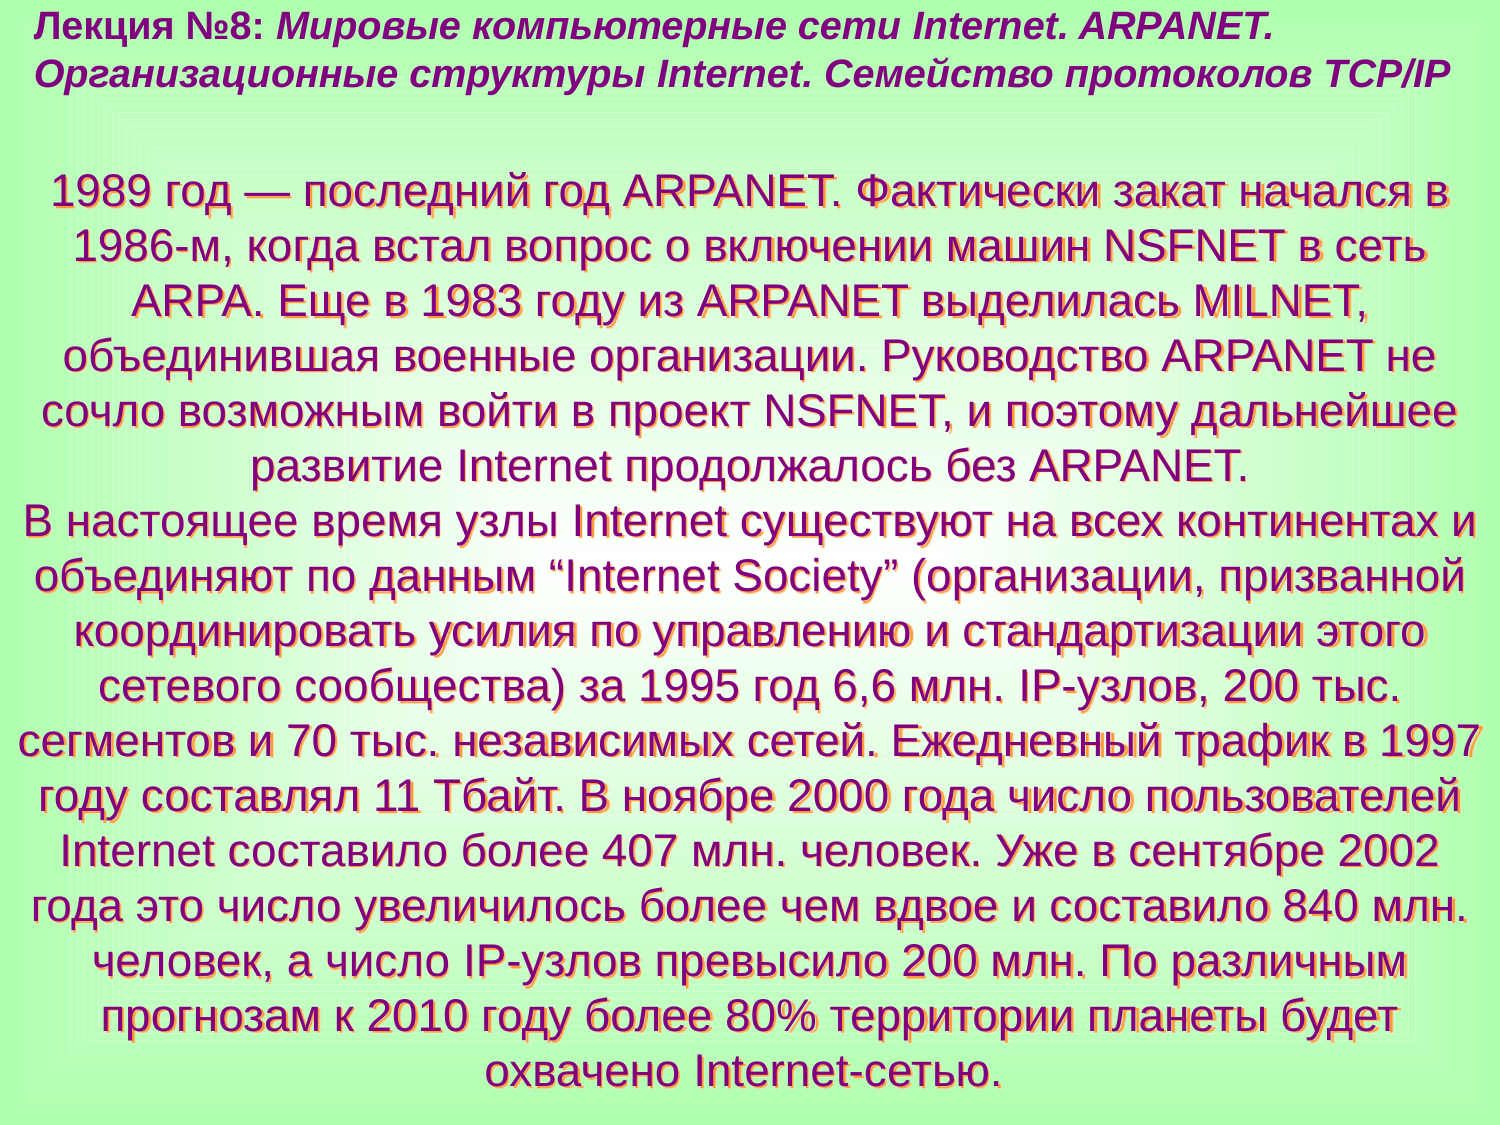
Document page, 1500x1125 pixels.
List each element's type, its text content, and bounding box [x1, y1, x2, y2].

text_box 1989 год — последний год ARPANET. Фактически закат начался в 1986-м, когда встал вопрос о включении машин NSFNET в сеть ARPA. Еще в 1983 году из ARPANET выделилась MILNET, объединившая военные организации. Руководство ARPANET не сочло возможным войти в проект NSFNET, и поэтому дальнейшее развитие Internet продолжалось без ARPANET. В настоящее время узлы Internet существуют на всех континентах и объединяют по данным “Internet Society” (организации, призванной координировать усилия по управлению и стандартизации этого сетевого сообщества) за 1995 год 6,6 млн. IP-узлов, 200 тыс. сегментов и 70 тыс. независимых сетей. Ежедневный трафик в 1997 году составлял 11 Тбайт. В ноябре 2000 года число пользователей Internet составило более 407 млн. человек. Уже в сентябре 2002 года это число увеличилось более чем вдвое и составило 840 млн. человек, а число IP-узлов превысило 200 млн. По различным прогнозам к 2010 году более 80% территории планеты будет охвачено Internet-сетью. [0, 153, 1500, 1104]
text_box Лекция №8: Мировые компьютерные сети Internet. ARPANET. Организационные структуры Internet. Семейство протоколов TCP/IP [33, 0, 1467, 95]
